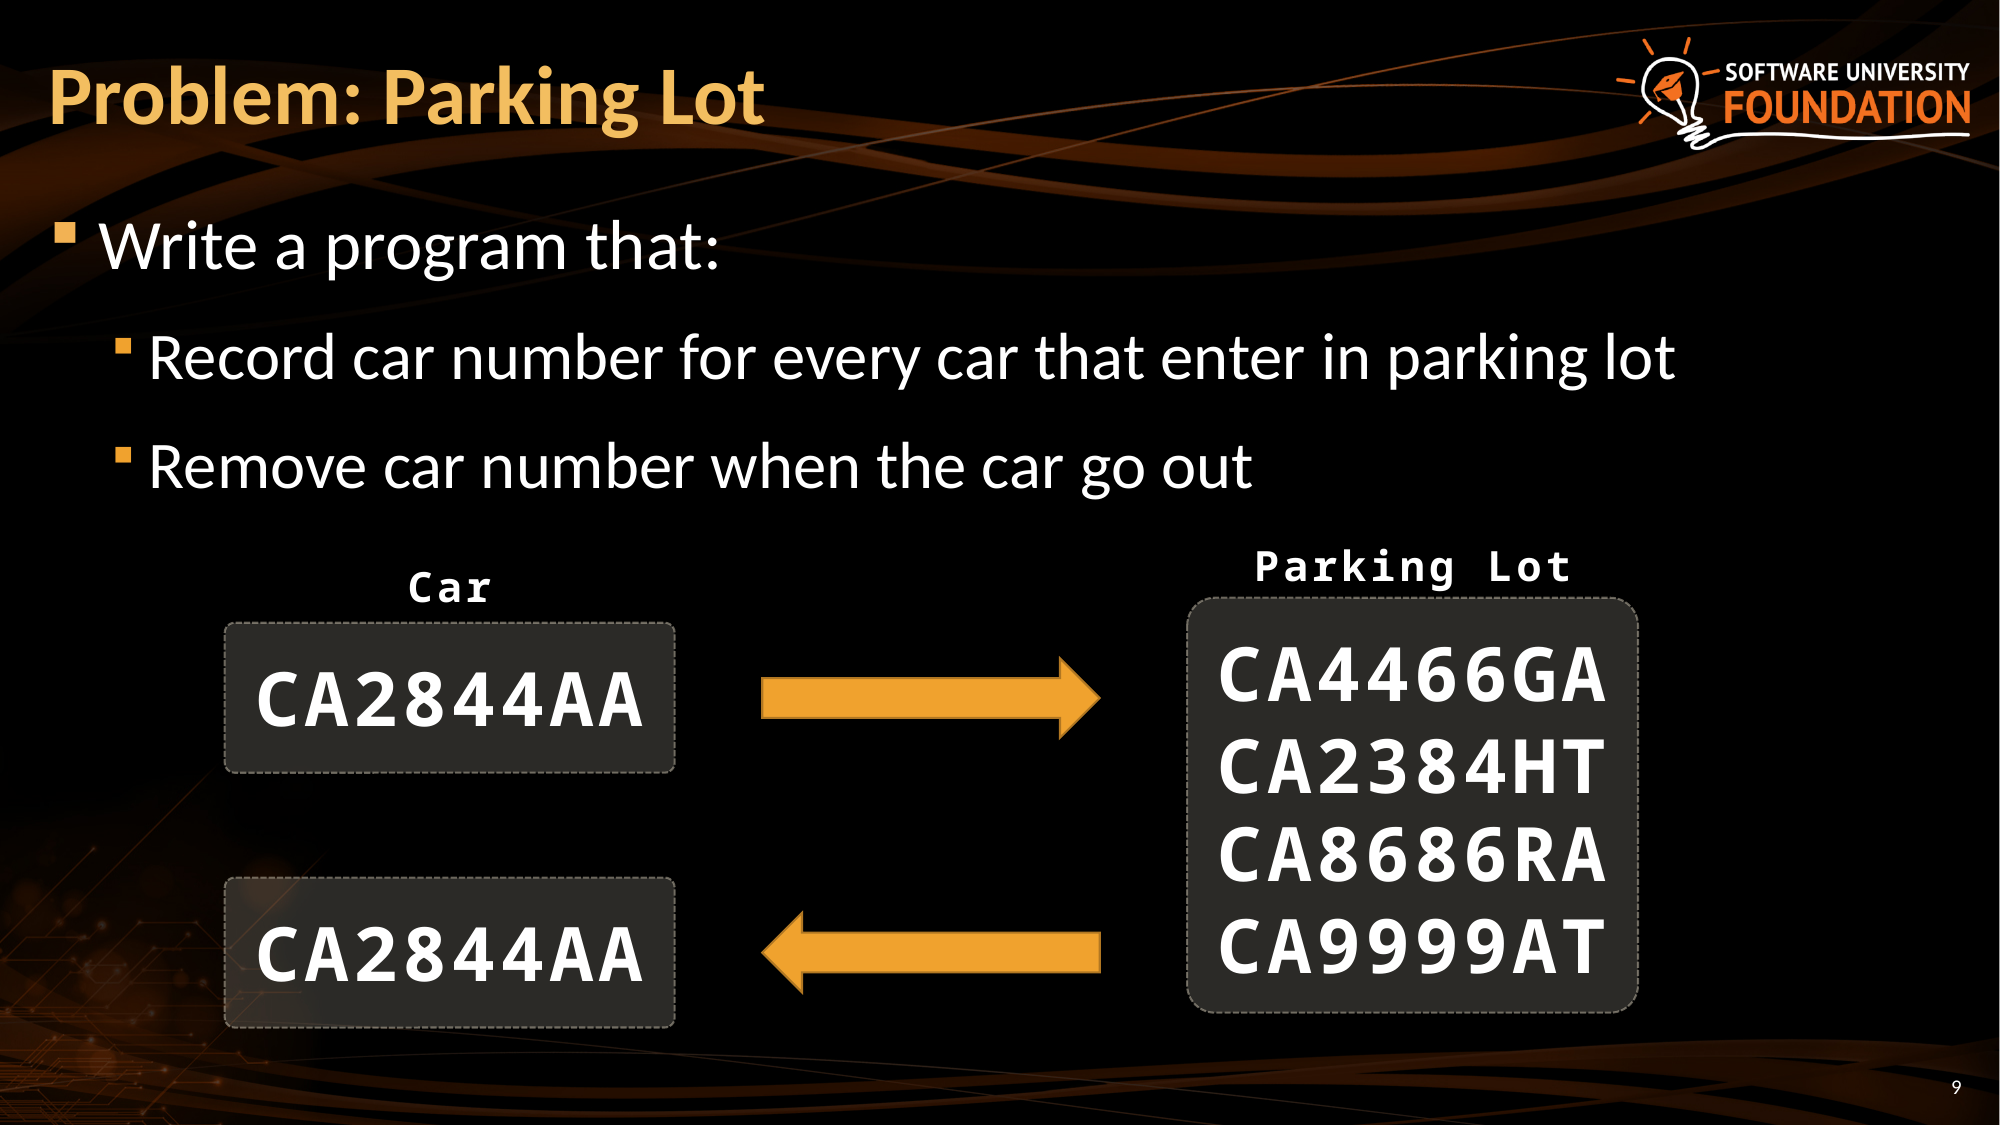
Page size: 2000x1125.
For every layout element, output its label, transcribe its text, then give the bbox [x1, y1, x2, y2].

text_box [1187, 597, 1639, 1013]
text_box CA4466GA [1203, 619, 1623, 724]
text_box CA2844AA [240, 899, 660, 1005]
text_box Car [393, 553, 507, 619]
text_box [761, 655, 1102, 741]
text_box [760, 910, 1101, 995]
text_box CA2384HT [1203, 724, 1623, 816]
text_box CA8686RA [1203, 816, 1623, 890]
list Write a program that: Record car number for every car that enter in parking lot Remove car number when the car go out [31, 188, 1968, 1103]
text_box Parking Lot [1239, 532, 1586, 597]
text_box CA2844AA [240, 643, 660, 749]
text_box [224, 877, 675, 1028]
text_box [224, 622, 675, 773]
title Problem: Parking Lot [30, 6, 1602, 189]
text_box CA9999AT [1203, 890, 1623, 996]
picture [0, 0, 2000, 1125]
